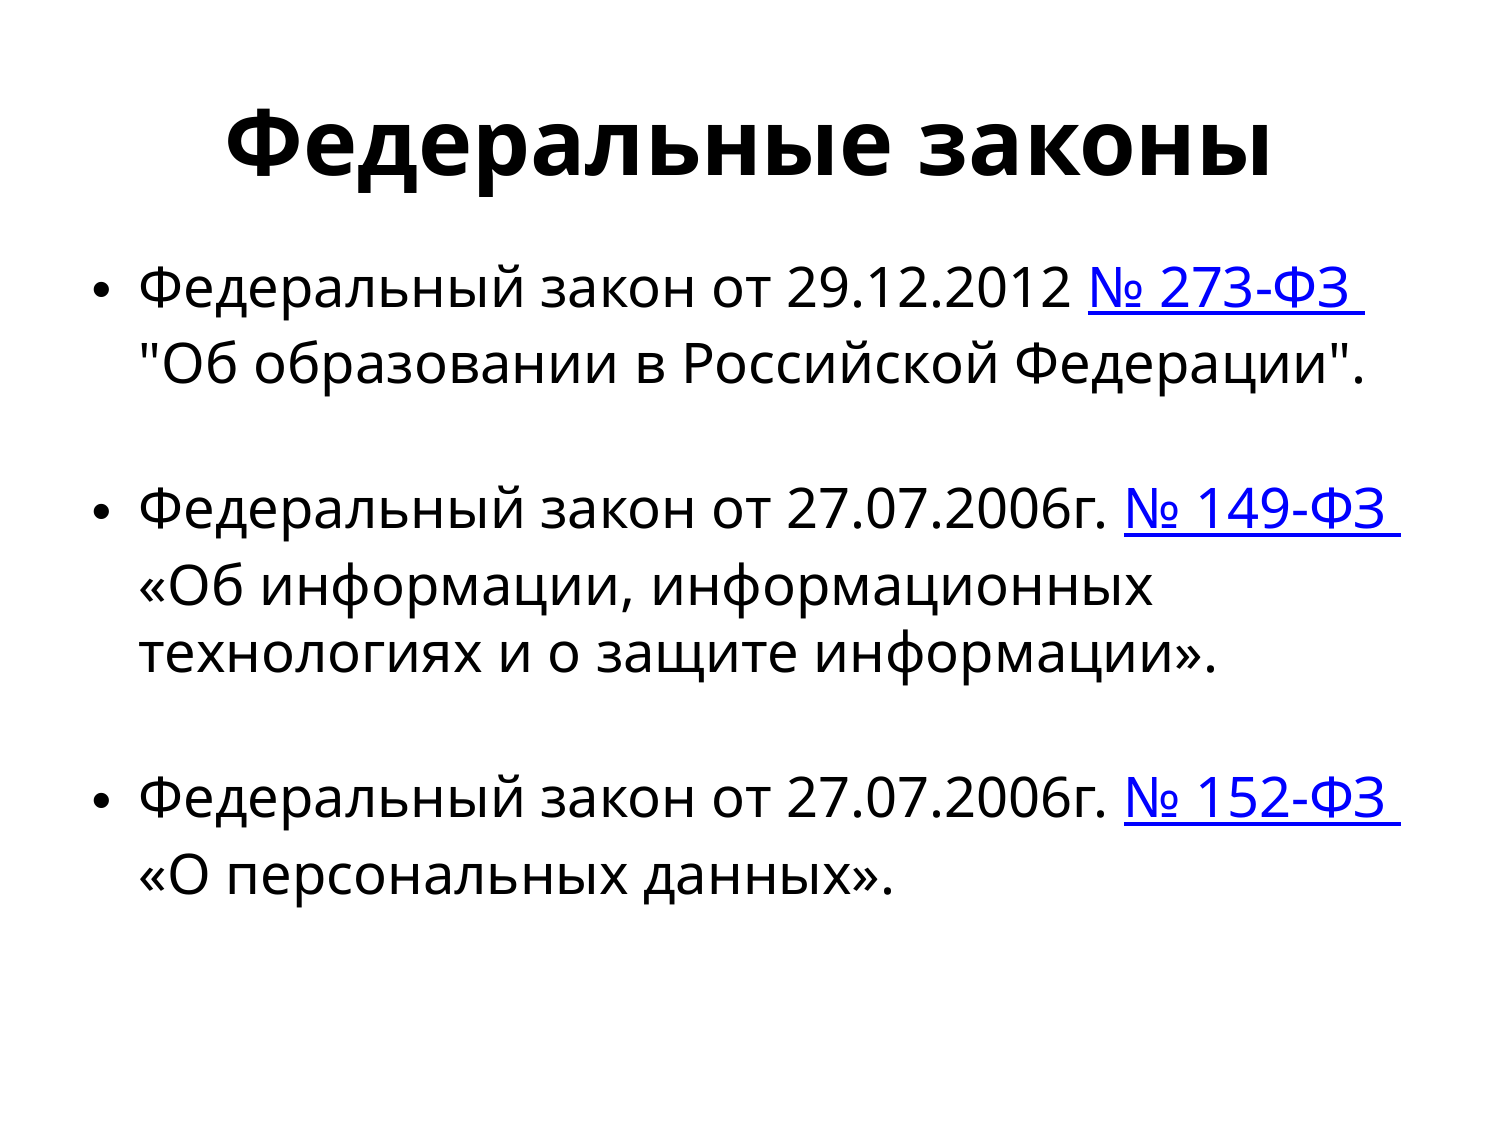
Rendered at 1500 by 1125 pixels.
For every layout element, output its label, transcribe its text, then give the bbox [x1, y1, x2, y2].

title Федеральные законы [75, 45, 1425, 233]
list Федеральный закон от 29.12.2012 № 273-ФЗ "Об образовании в Российской Федерации". Федеральный закон от 27.07.2006г. № 149-ФЗ «Об информации, информационных технологиях и о защите информации». Федеральный закон от 27.07.2006г. № 152-ФЗ «О персональных данных». [76, 243, 1427, 986]
